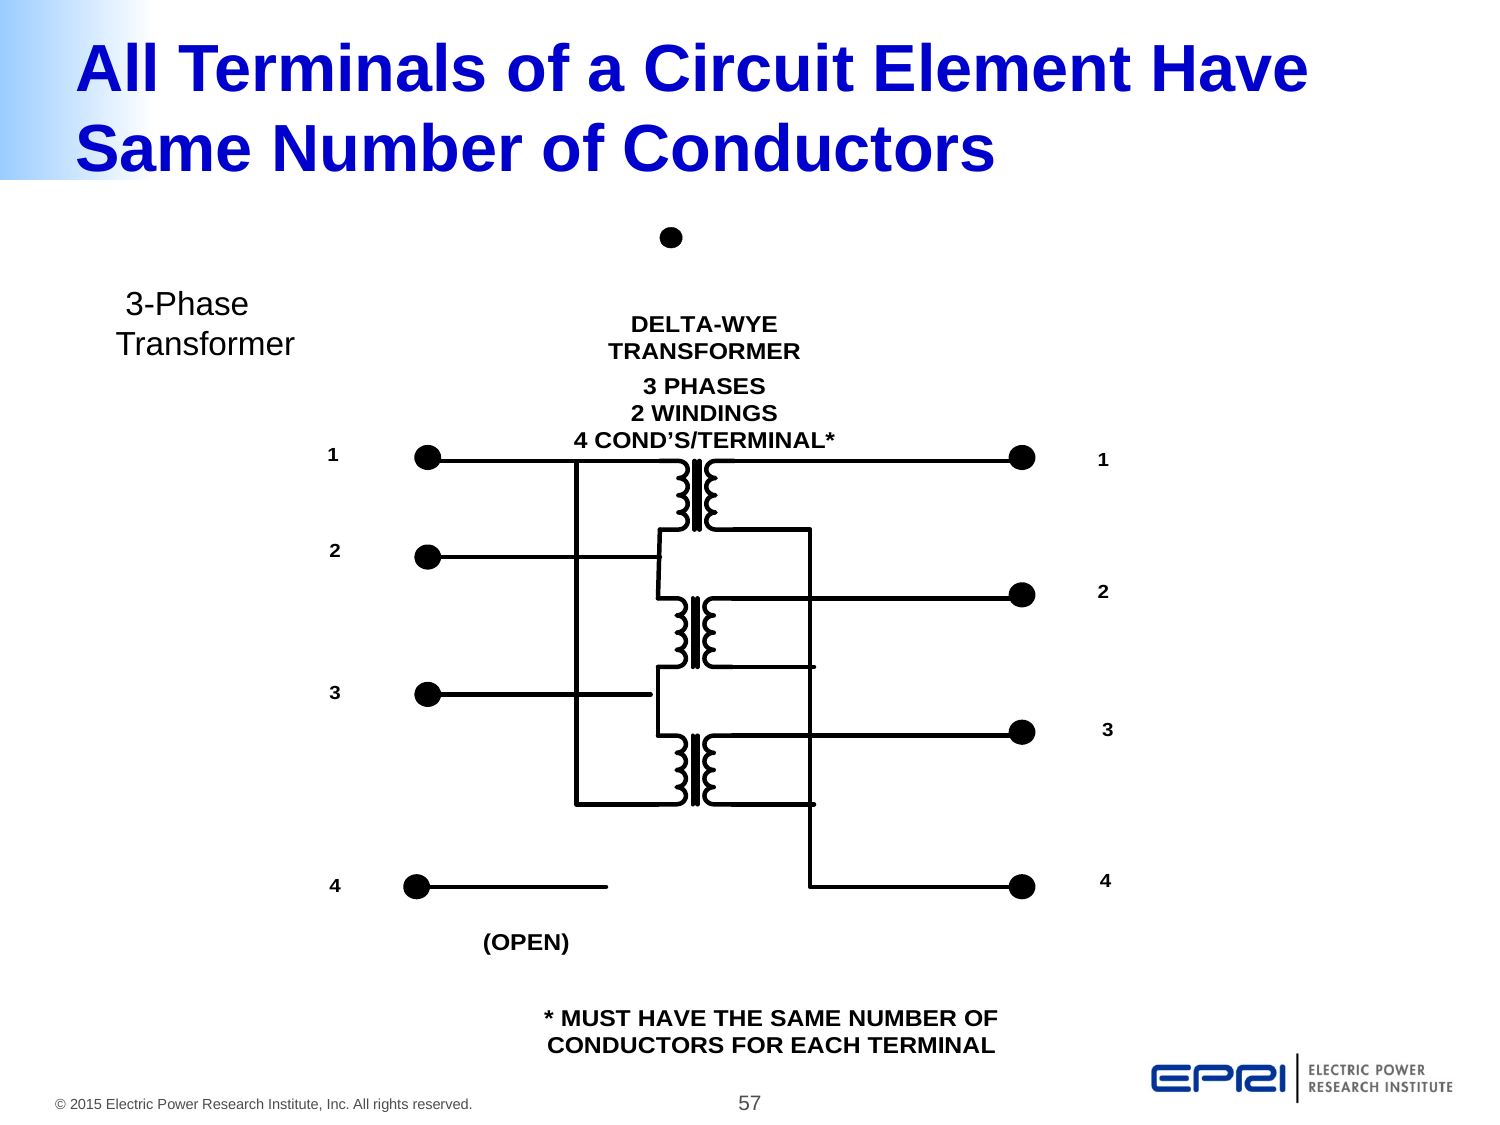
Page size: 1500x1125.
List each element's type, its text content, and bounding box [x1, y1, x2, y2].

picture [1147, 1049, 1456, 1107]
title All Terminals of a Circuit Element Have Same Number of Conductors [59, 29, 1441, 181]
text_box 3-Phase Transformer [24, 274, 319, 370]
picture [324, 224, 1116, 1063]
